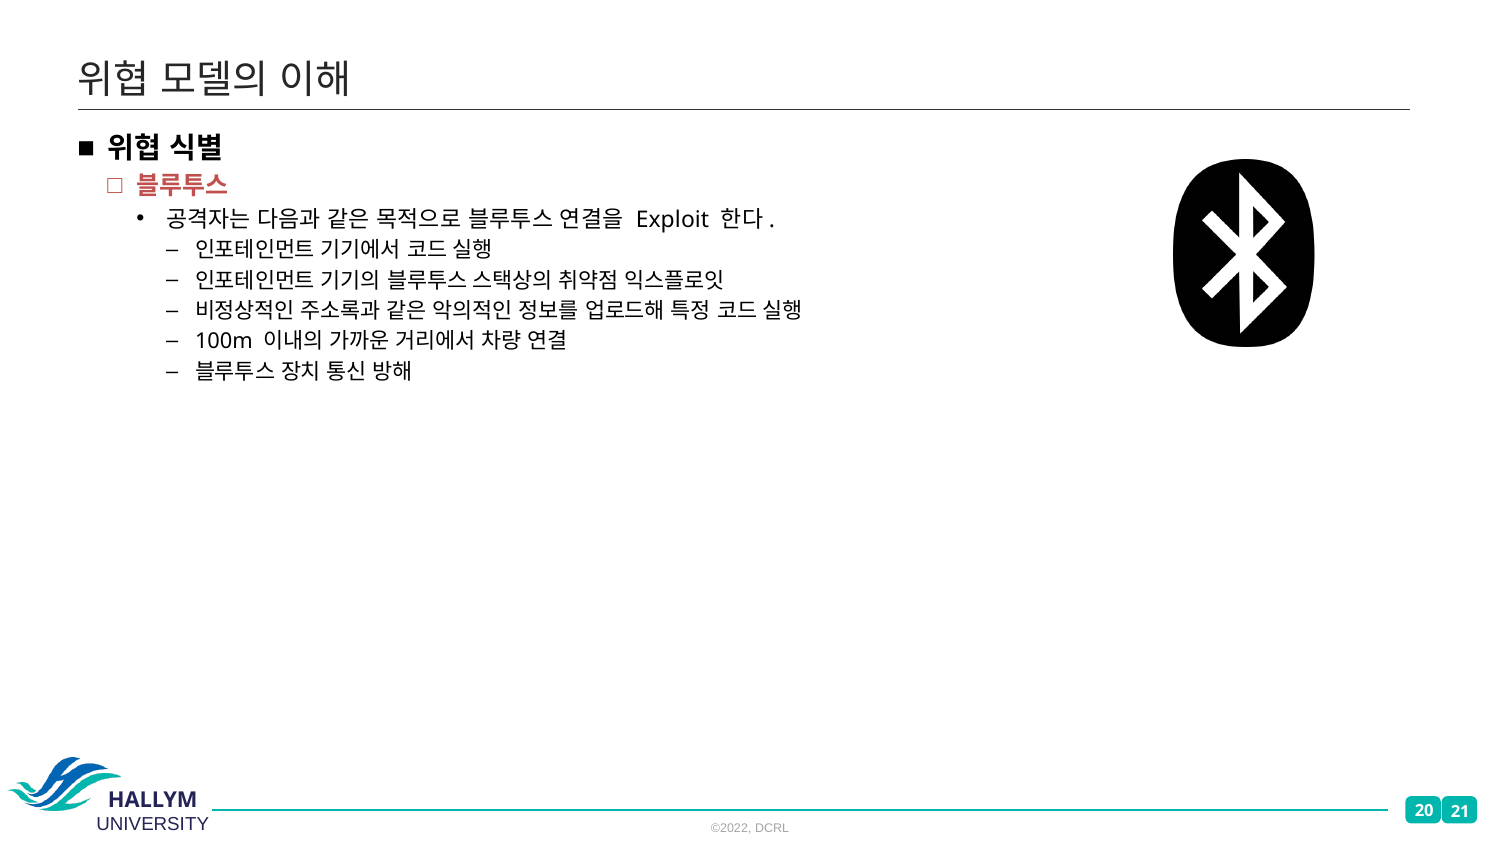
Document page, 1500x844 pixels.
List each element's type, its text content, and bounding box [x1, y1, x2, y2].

title 위협 모델의 이해 [62, 46, 1438, 110]
picture [1149, 159, 1338, 348]
picture [8, 757, 121, 811]
list 위협 식별 블루투스 공격자는 다음과 같은 목적으로 블루투스 연결을 Exploit 한다. 인포테인먼트 기기에서 코드 실행 인포테인먼트 기기의 블루투스 스택상의 취약점 익스플로잇 비정상적인 주소록과 같은 악의적인 정보를 업로드해 특정 코드 실행 100m 이내의 가까운 거리에서 차량 연결 블루투스 장치 통신 방해 [62, 121, 1438, 760]
